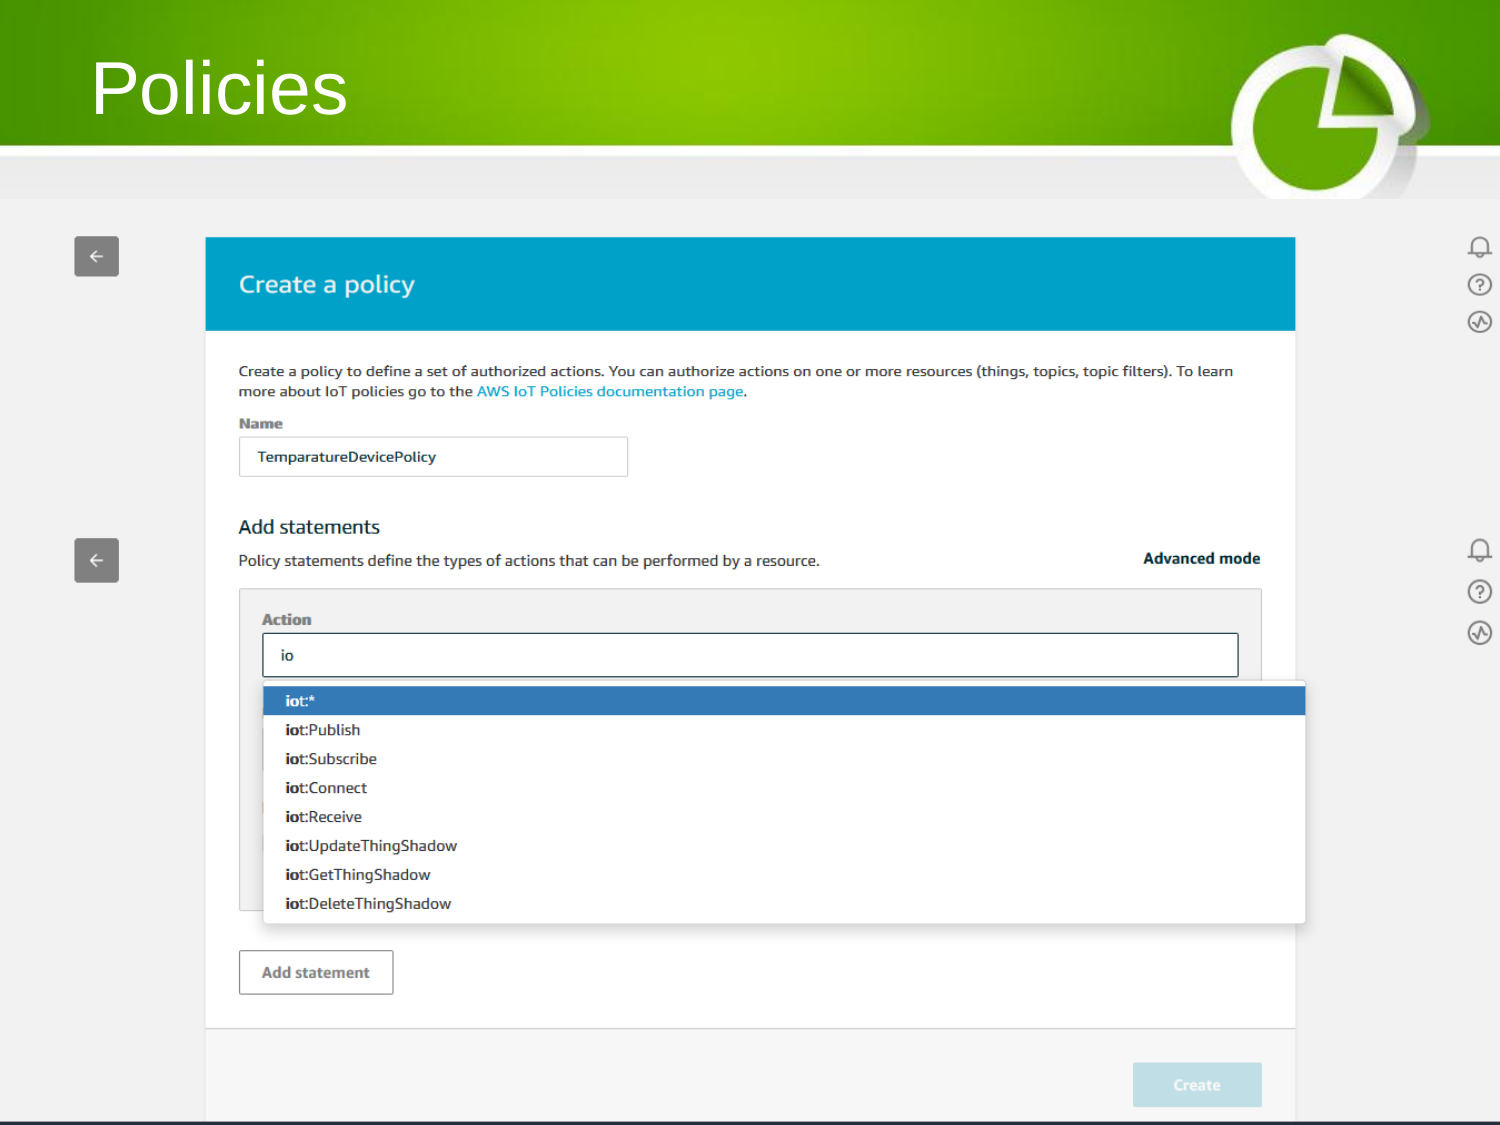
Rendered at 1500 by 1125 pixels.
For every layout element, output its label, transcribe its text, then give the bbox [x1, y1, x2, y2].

picture [0, 497, 1500, 1125]
title Policies [75, 0, 1425, 178]
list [0, 199, 1500, 497]
picture [0, 0, 1500, 199]
